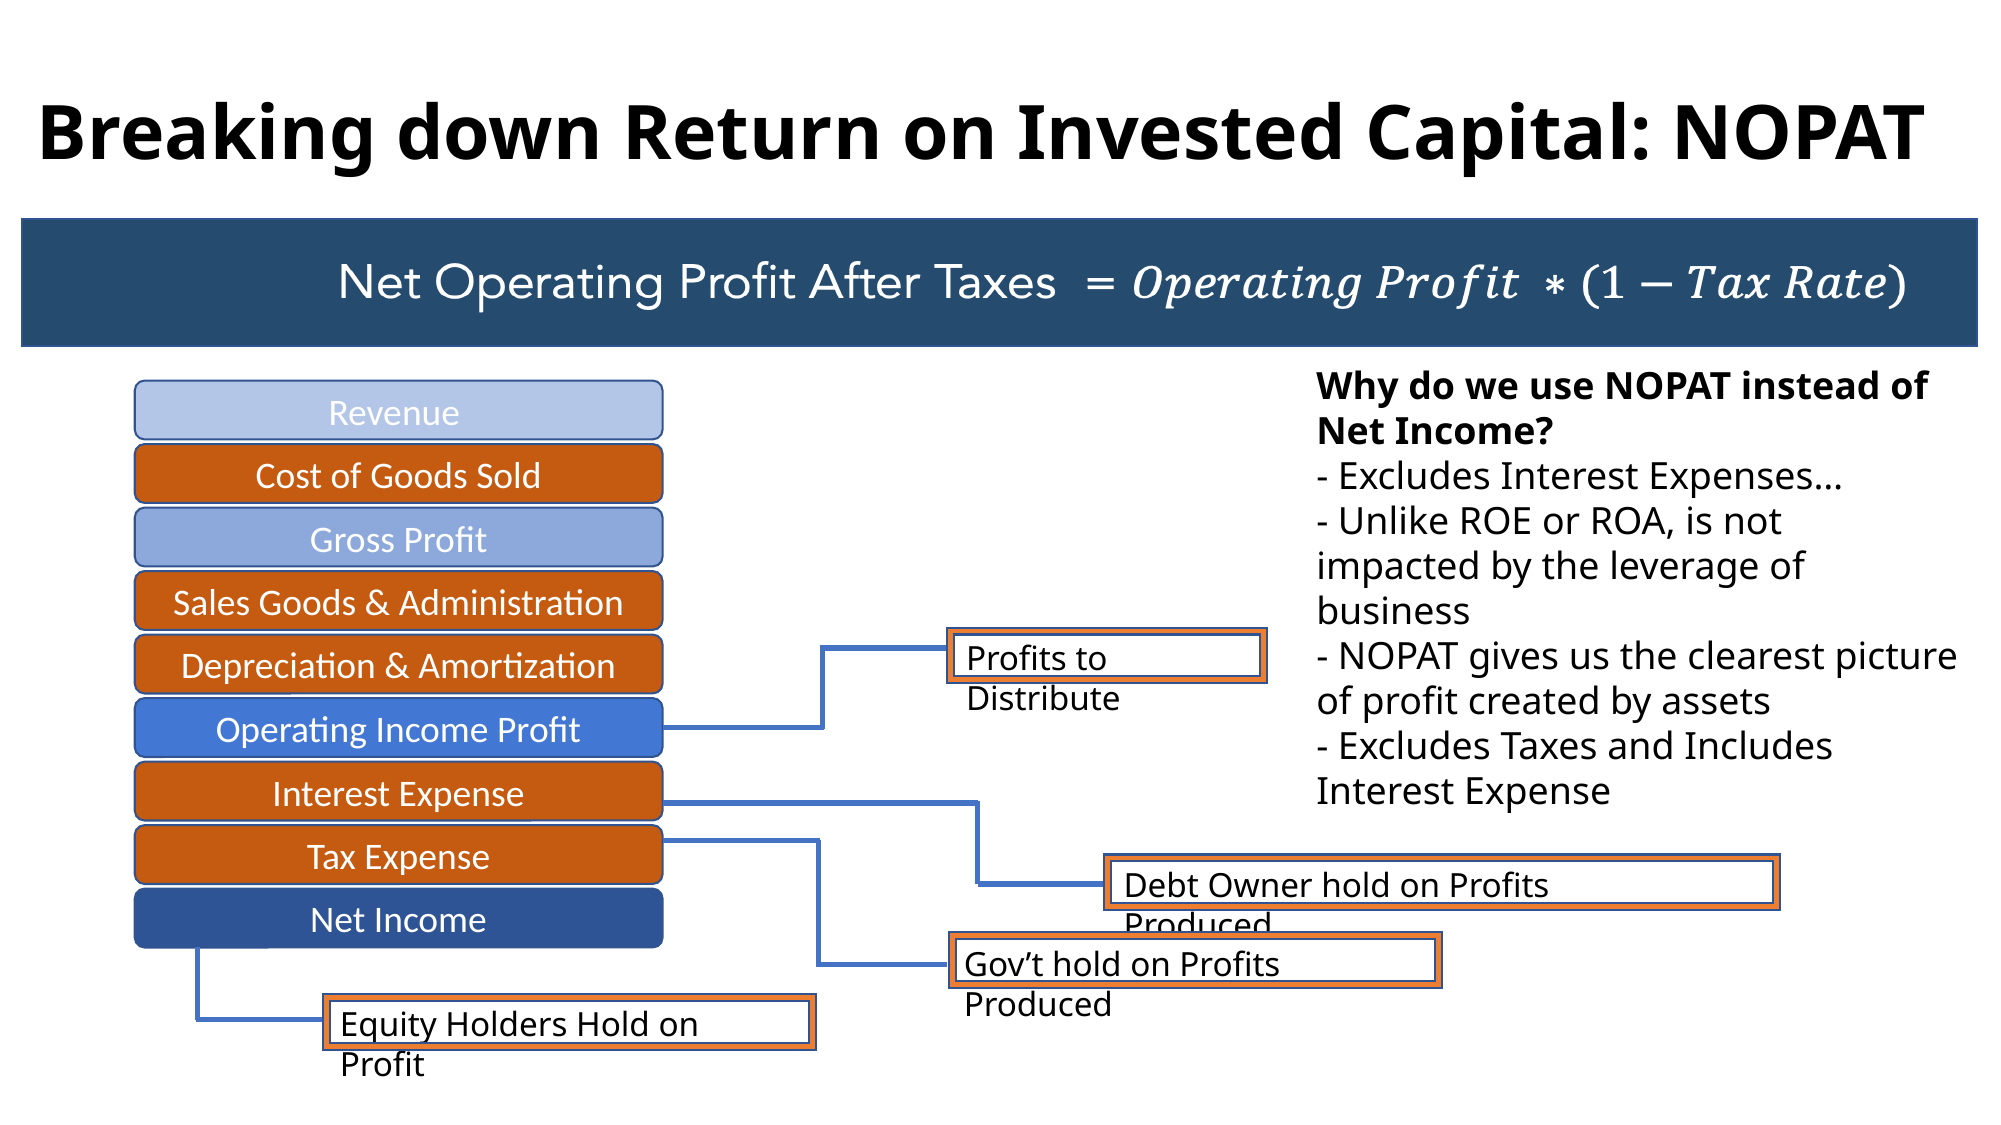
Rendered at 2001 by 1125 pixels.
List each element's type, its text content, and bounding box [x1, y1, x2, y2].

text_box Tax Expense [134, 825, 663, 884]
text_box Equity Holders Hold on Profit [330, 1002, 796, 1042]
text_box Revenue [134, 380, 663, 440]
text_box Gov’t hold on Profits Produced [956, 940, 1435, 980]
text_box Interest Expense [134, 761, 663, 821]
text_box Depreciation & Amortization [134, 634, 663, 694]
text_box Equity Holders Hold on Profit [324, 1050, 796, 1091]
text_box [949, 932, 1443, 988]
text_box [1104, 854, 1781, 911]
text_box [323, 994, 817, 1050]
text_box Cost of Goods Sold [134, 444, 663, 503]
text_box Operating Income Profit [134, 698, 663, 757]
text_box Debt Owner hold on Profits Produced [1112, 862, 1706, 903]
title Breaking down Return on Invested Capital: NOPAT [21, 60, 1978, 211]
text_box Profits to Distribute [950, 629, 1272, 725]
text_box Gross Profit [134, 507, 663, 567]
text_box Why do we use NOPAT instead of Net Income? - Excludes Interest Expenses… - Unlike ROE or ROA, is not impacted by the leverage of business - NOPAT gives us the clearest picture of profit created by assets - Excludes Taxes and Includes Interest Expense [1301, 354, 1978, 865]
text_box [946, 627, 1268, 684]
text_box Sales Goods & Administration [134, 571, 663, 630]
text_box Net Income [134, 888, 663, 948]
text_box Debt Owner hold on Profits Produced [1108, 911, 1706, 952]
text_box Gov’t hold on Profits Produced [949, 988, 1443, 1031]
text_box [323, 245, 1941, 321]
